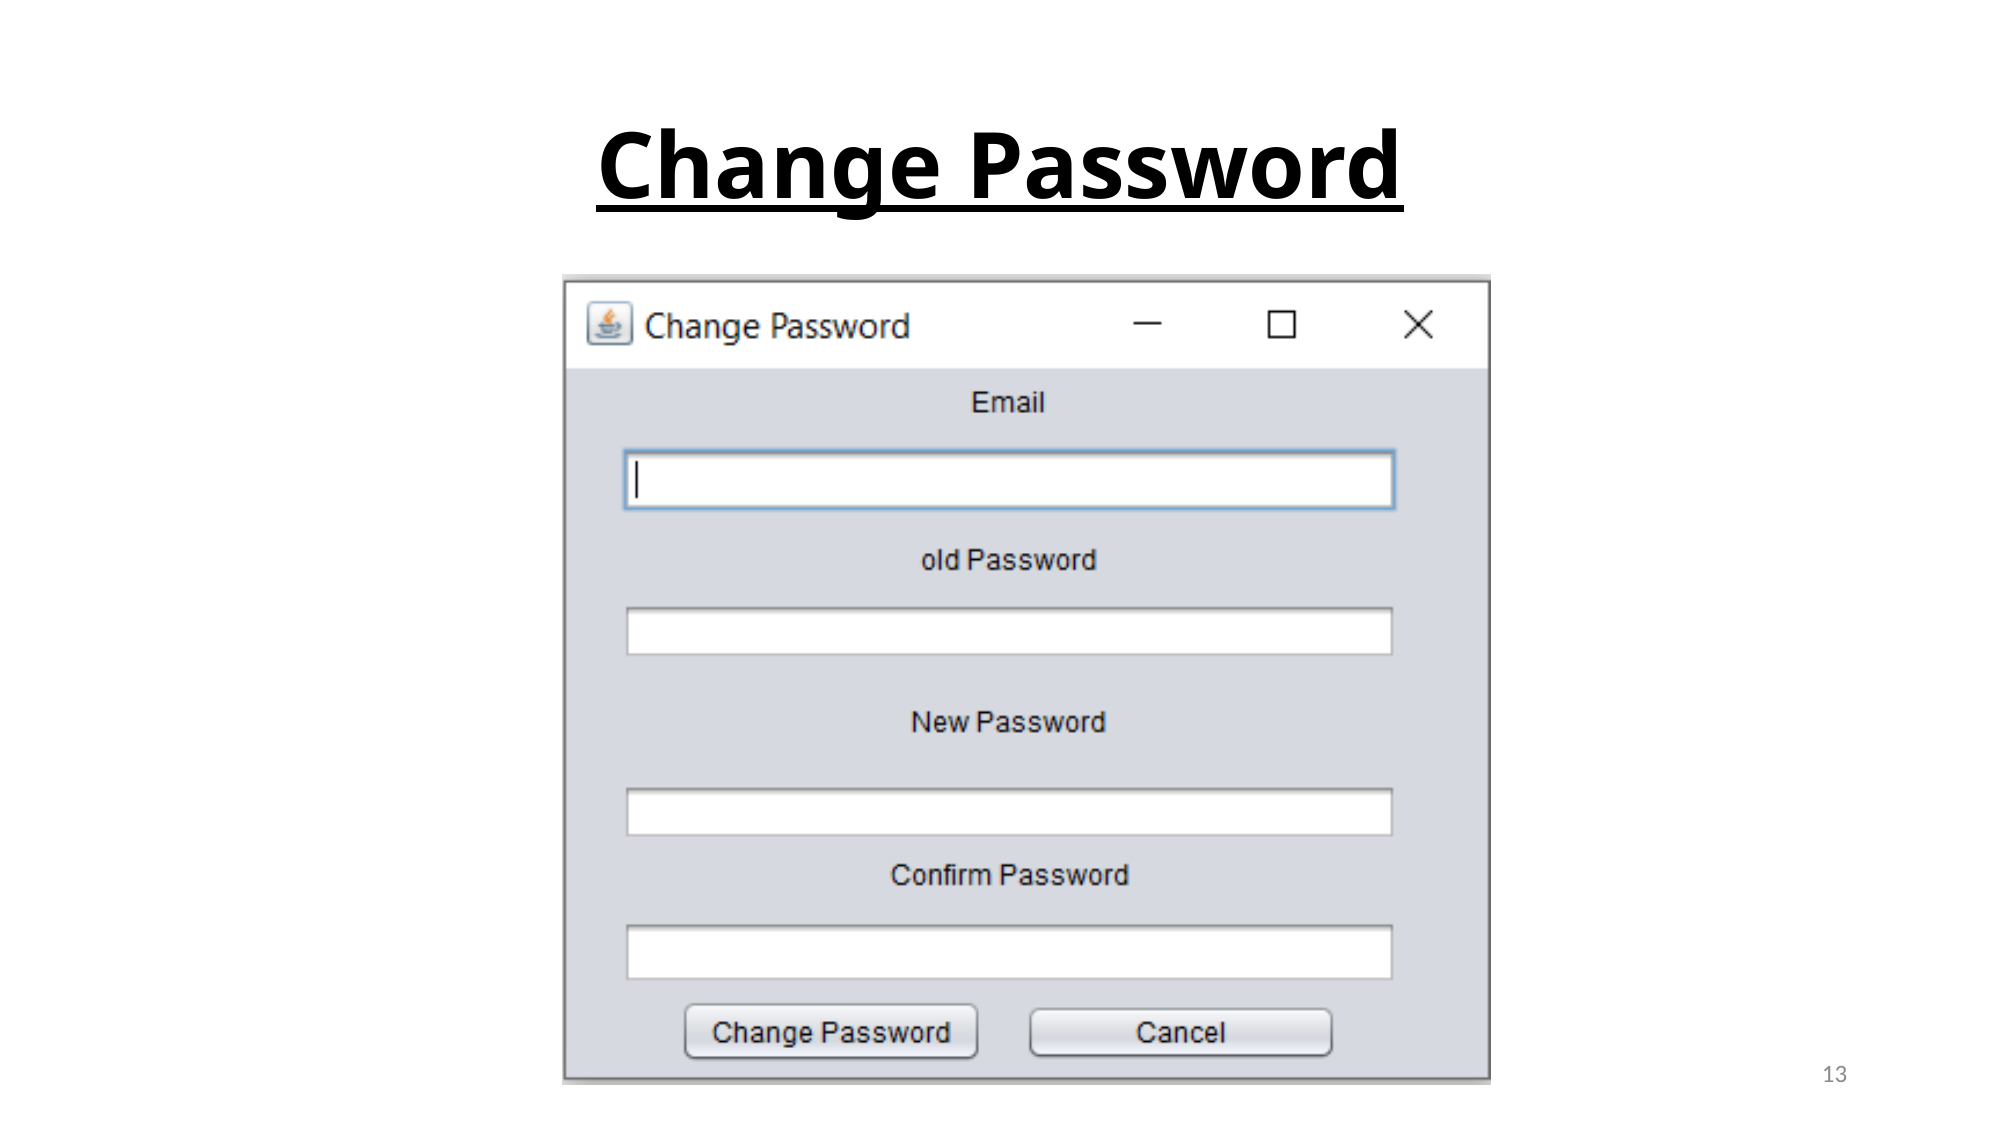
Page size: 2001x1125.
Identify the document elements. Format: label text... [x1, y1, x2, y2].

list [562, 274, 1491, 1085]
title Change Password [137, 59, 1863, 278]
slide_number 13 [1412, 1042, 1863, 1103]
